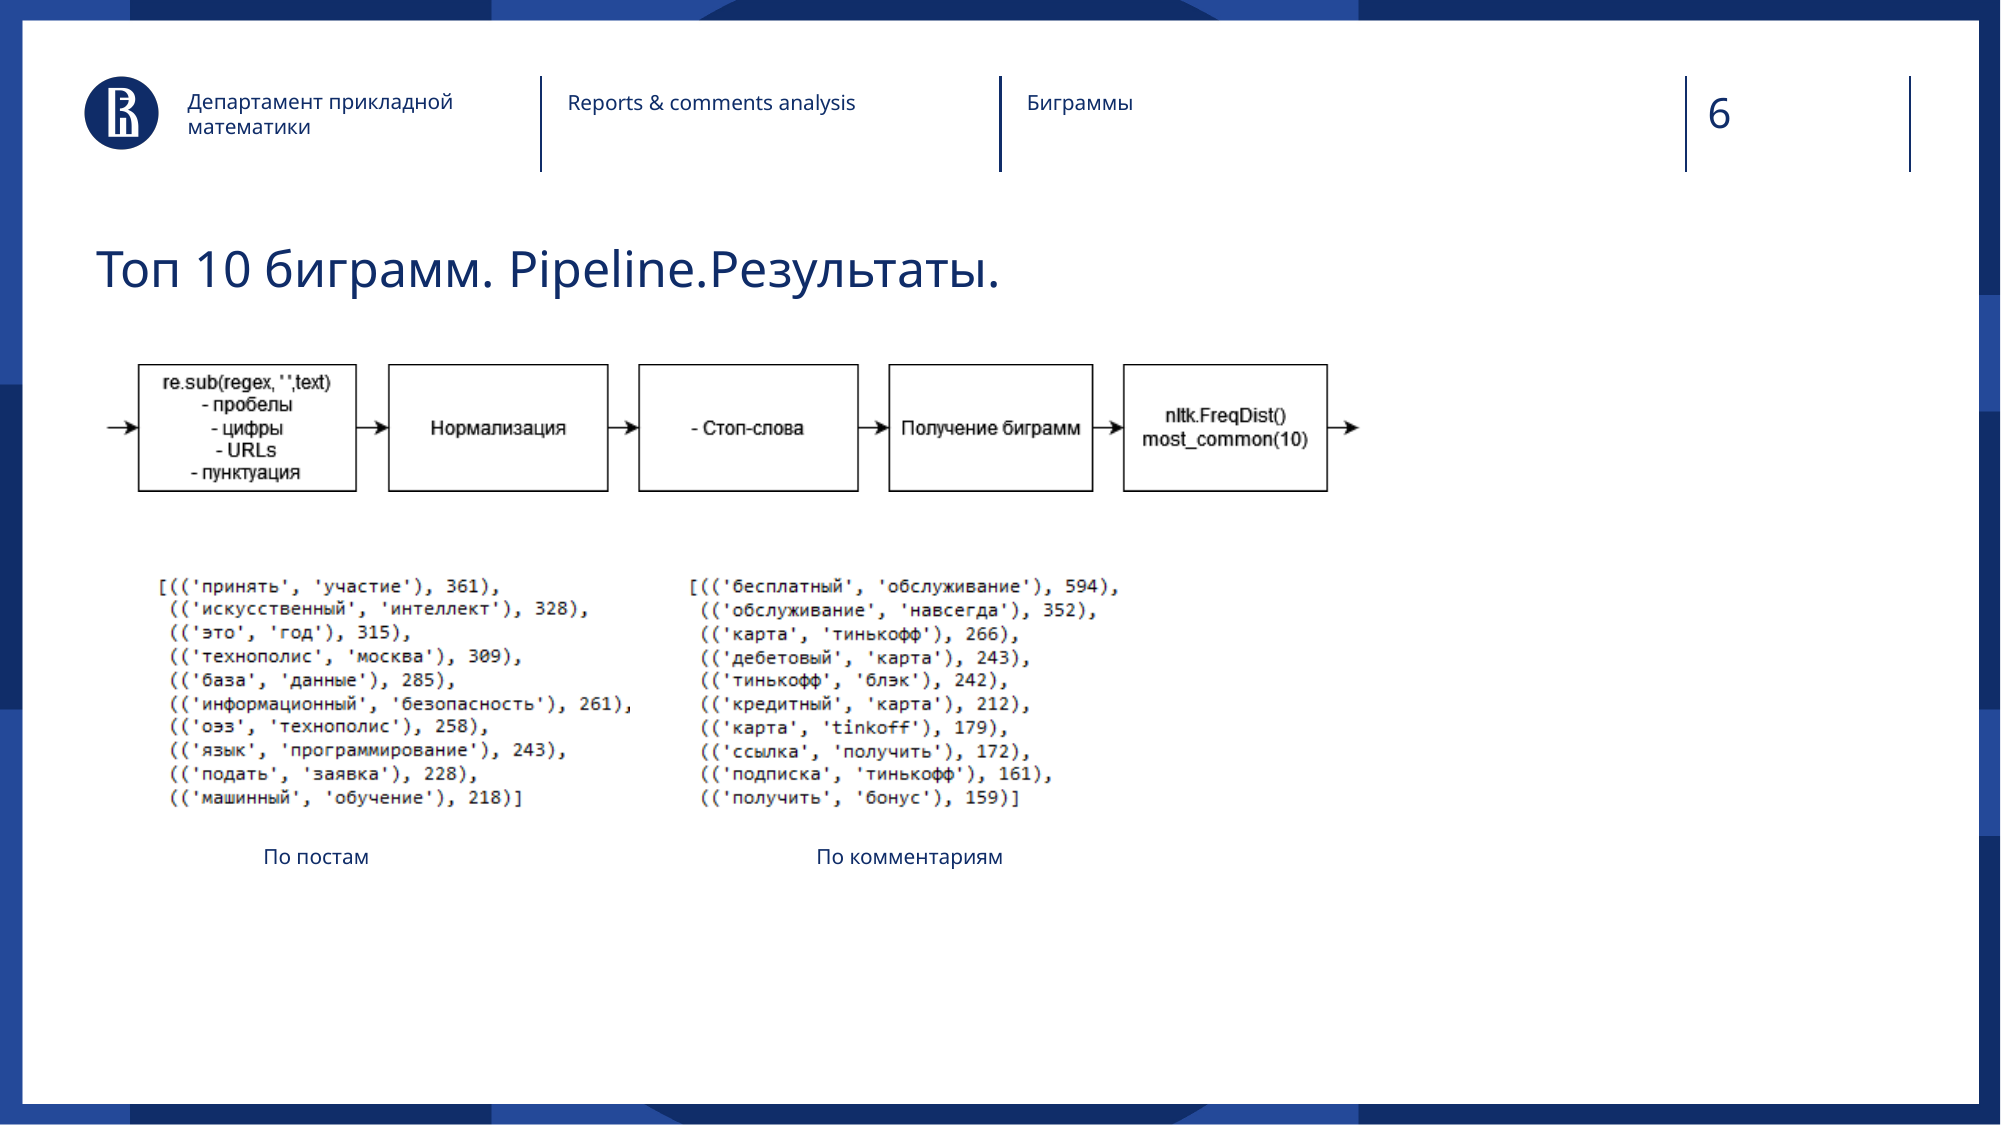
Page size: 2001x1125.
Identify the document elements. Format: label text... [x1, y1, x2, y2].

text_box По постам [248, 836, 410, 876]
title Топ 10 биграмм. Pipeline.Результаты. [96, 237, 1211, 364]
list Reports & comments analysis [567, 90, 907, 157]
list Департамент прикладной математики [187, 88, 500, 157]
text_box По комментариям [801, 836, 1049, 876]
picture [0, 0, 2001, 1125]
list Биграммы [1026, 90, 1367, 157]
